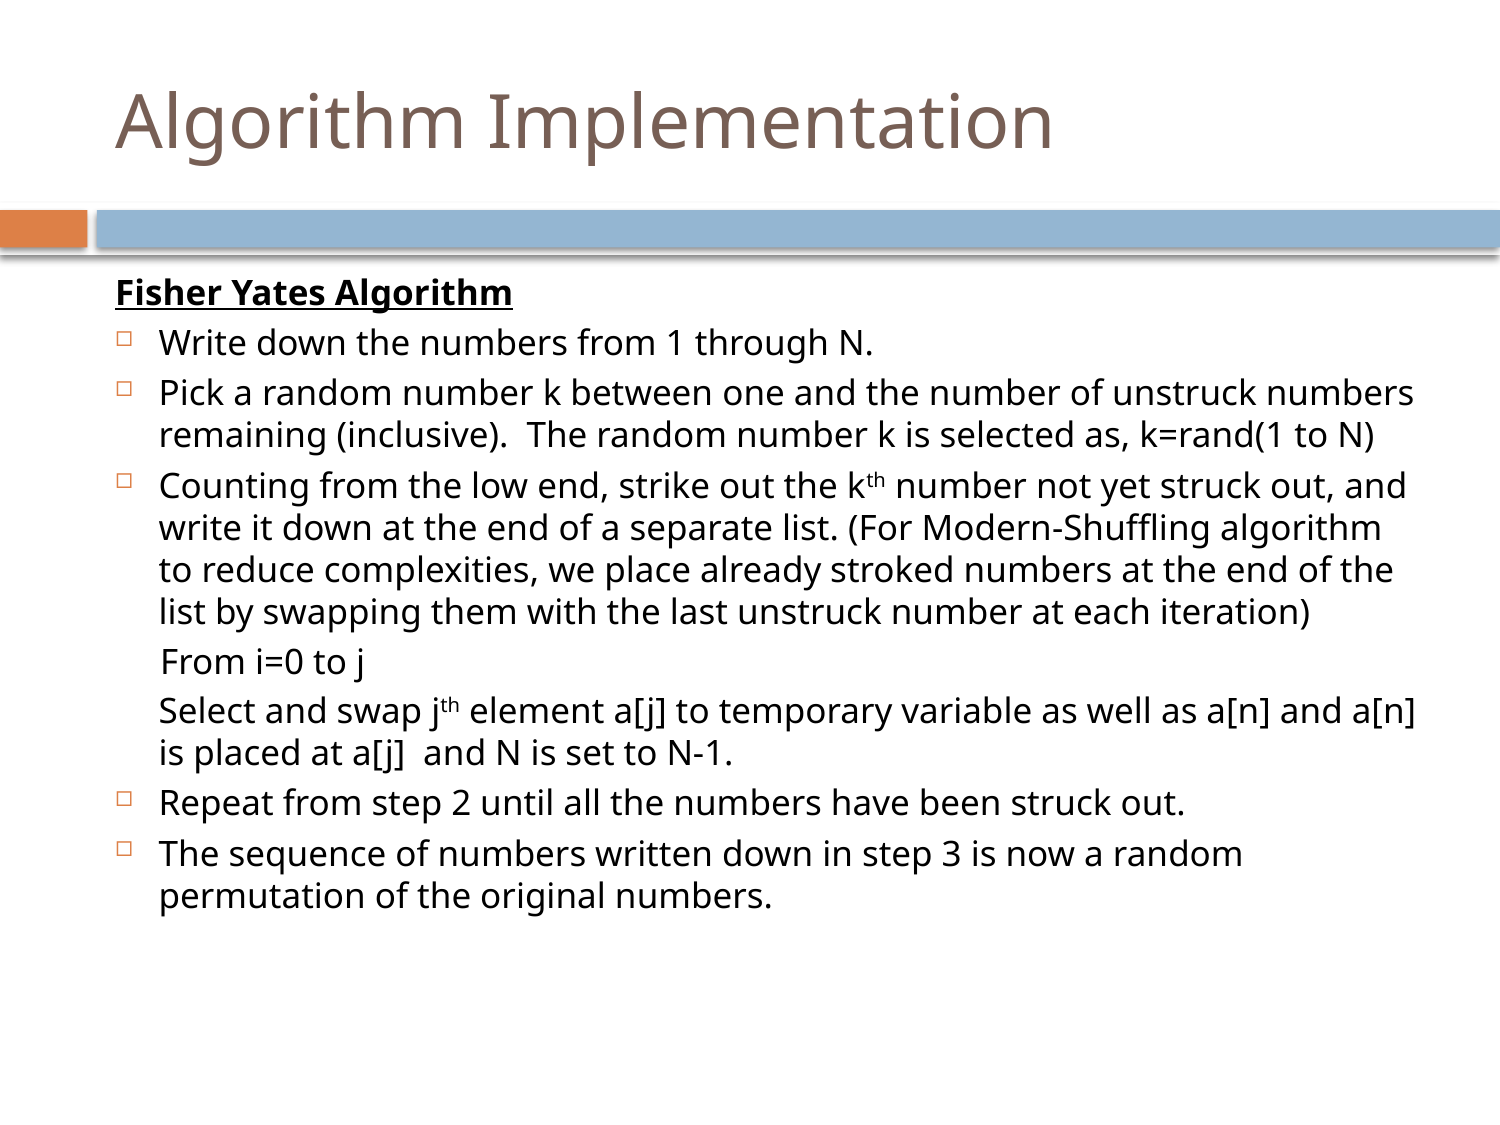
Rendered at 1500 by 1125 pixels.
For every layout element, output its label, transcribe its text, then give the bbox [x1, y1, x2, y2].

list Fisher Yates Algorithm Write down the numbers from 1 through N. Pick a random number k between one and the number of unstruck numbers remaining (inclusive). The random number k is selected as, k=rand(1 to N) Counting from the low end, strike out the kth number not yet struck out, and write it down at the end of a separate list. (For Modern-Shuffling algorithm to reduce complexities, we place already stroked numbers at the end of the list by swapping them with the last unstruck number at each iteration) From i=0 to j Select and swap jth element a[j] to temporary variable as well as a[n] and a[n] is placed at a[j] and N is set to N-1. Repeat from step 2 until all the numbers have been struck out. The sequence of numbers written down in step 3 is now a random permutation of the original numbers. [100, 262, 1438, 1000]
title Algorithm Implementation [100, 37, 1438, 200]
